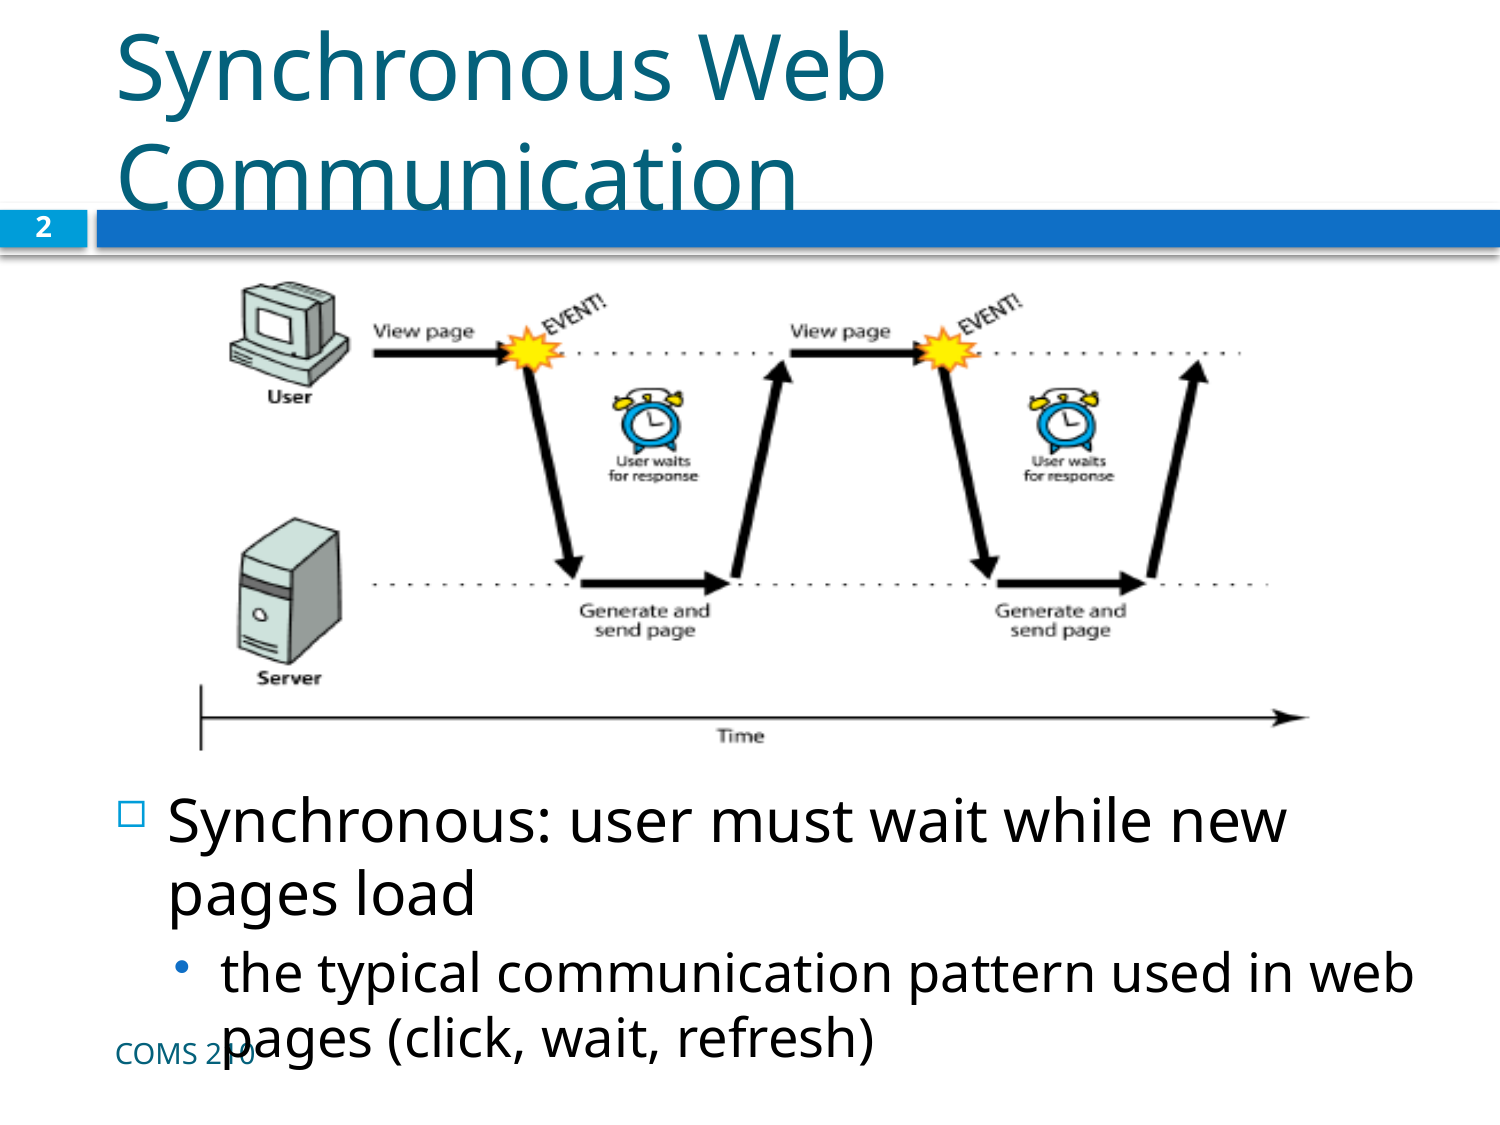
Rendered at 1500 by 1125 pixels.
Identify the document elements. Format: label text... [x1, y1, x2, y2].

footer COMS 210 [99, 1025, 990, 1085]
slide_number 2 [0, 208, 88, 249]
picture [149, 267, 1388, 770]
title Synchronous Web Communication [100, 37, 1439, 201]
list Synchronous: user must wait while new pages load the typical communication pattern used in web pages (click, wait, refresh) [100, 774, 1439, 1026]
